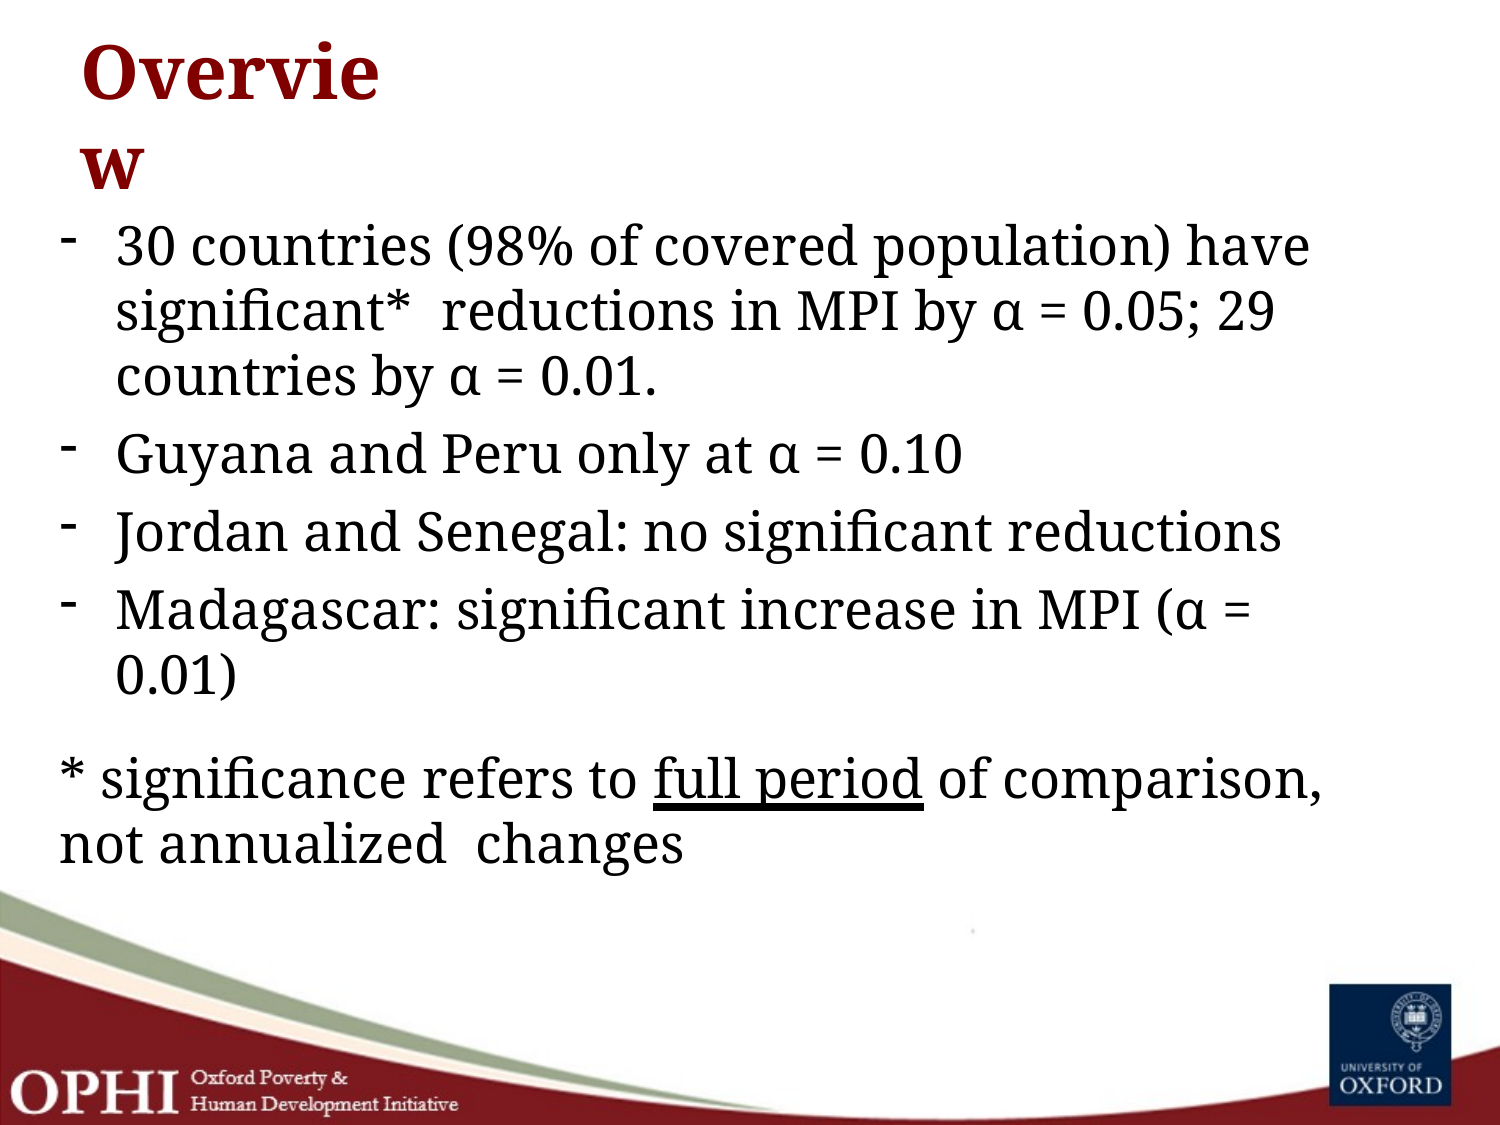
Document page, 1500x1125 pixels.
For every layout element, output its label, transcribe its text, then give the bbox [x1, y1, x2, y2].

text_box 30 countries (98% of covered population) have significant* reductions in MPI by α = 0.05; 29 countries by α = 0.01. Guyana and Peru only at α = 0.10 Jordan and Senegal: no significant reductions Madagascar: significant increase in MPI (α = 0.01) [57, 209, 1360, 705]
picture [0, 889, 1500, 1125]
text_box * significance refers to full period of comparison, not annualized changes [57, 742, 1418, 875]
title Overview [77, 22, 383, 213]
